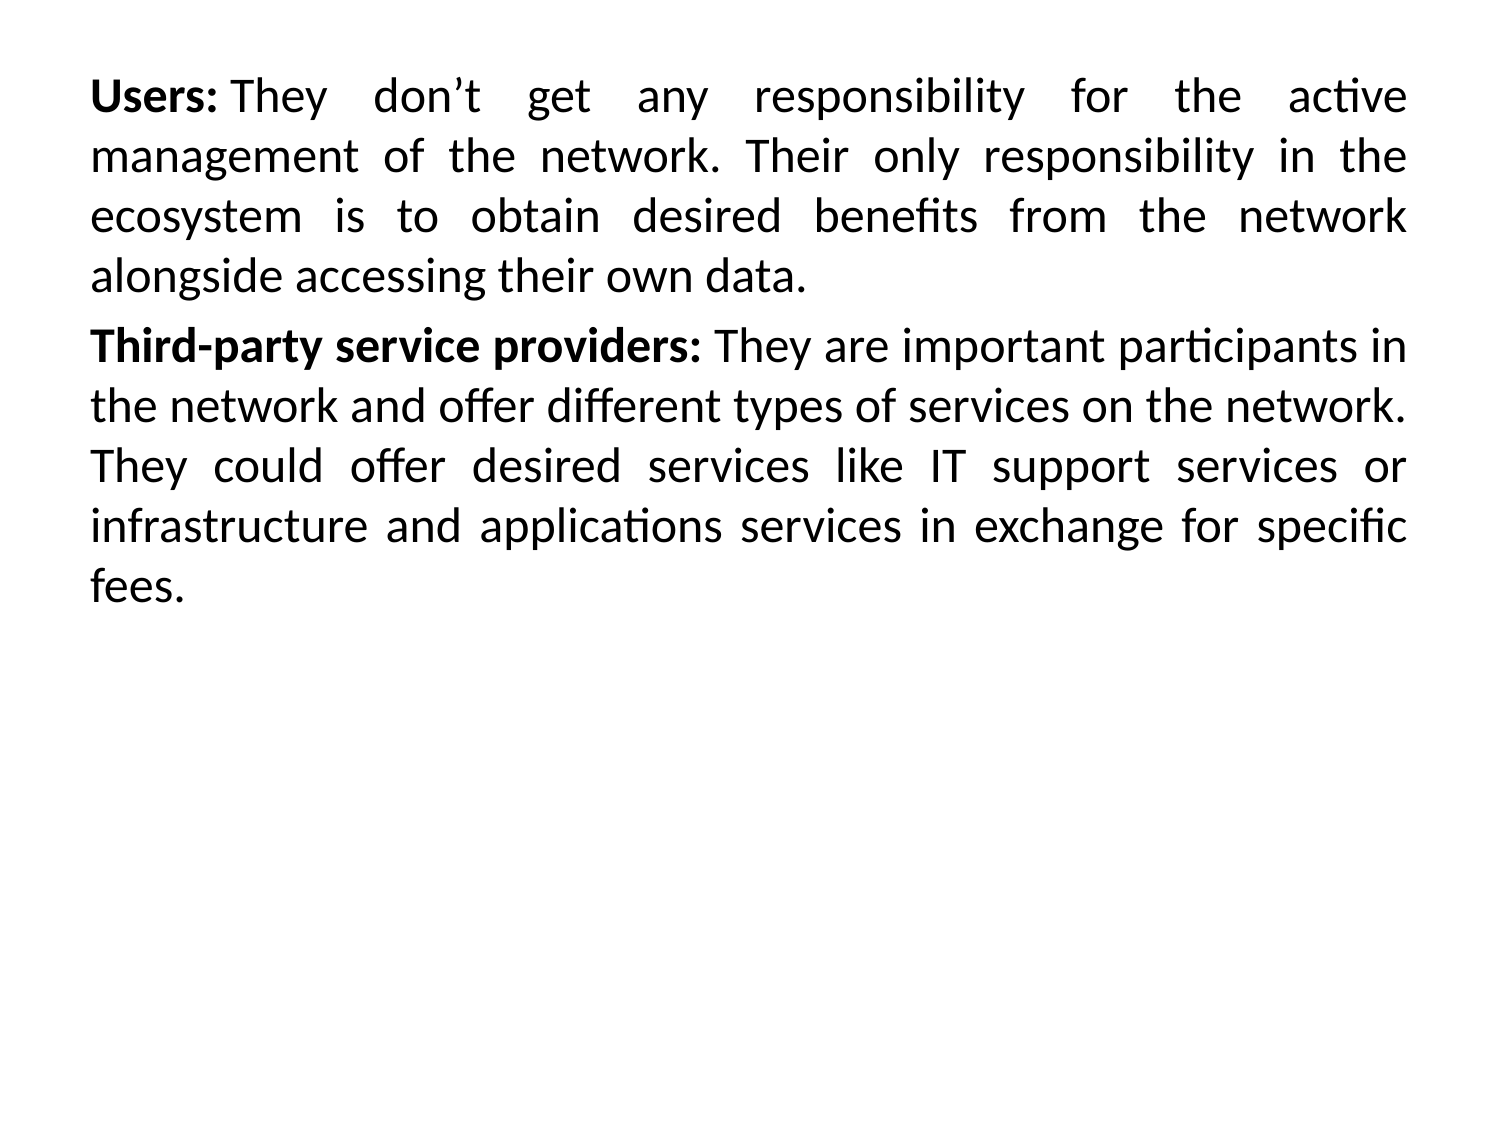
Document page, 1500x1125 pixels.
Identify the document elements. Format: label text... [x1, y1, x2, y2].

list Users: They don’t get any responsibility for the active management of the network. Their only responsibility in the ecosystem is to obtain desired benefits from the network alongside accessing their own data. Third-party service providers: They are important participants in the network and offer different types of services on the network. They could offer desired services like IT support services or infrastructure and applications services in exchange for specific fees. [75, 54, 1424, 1125]
